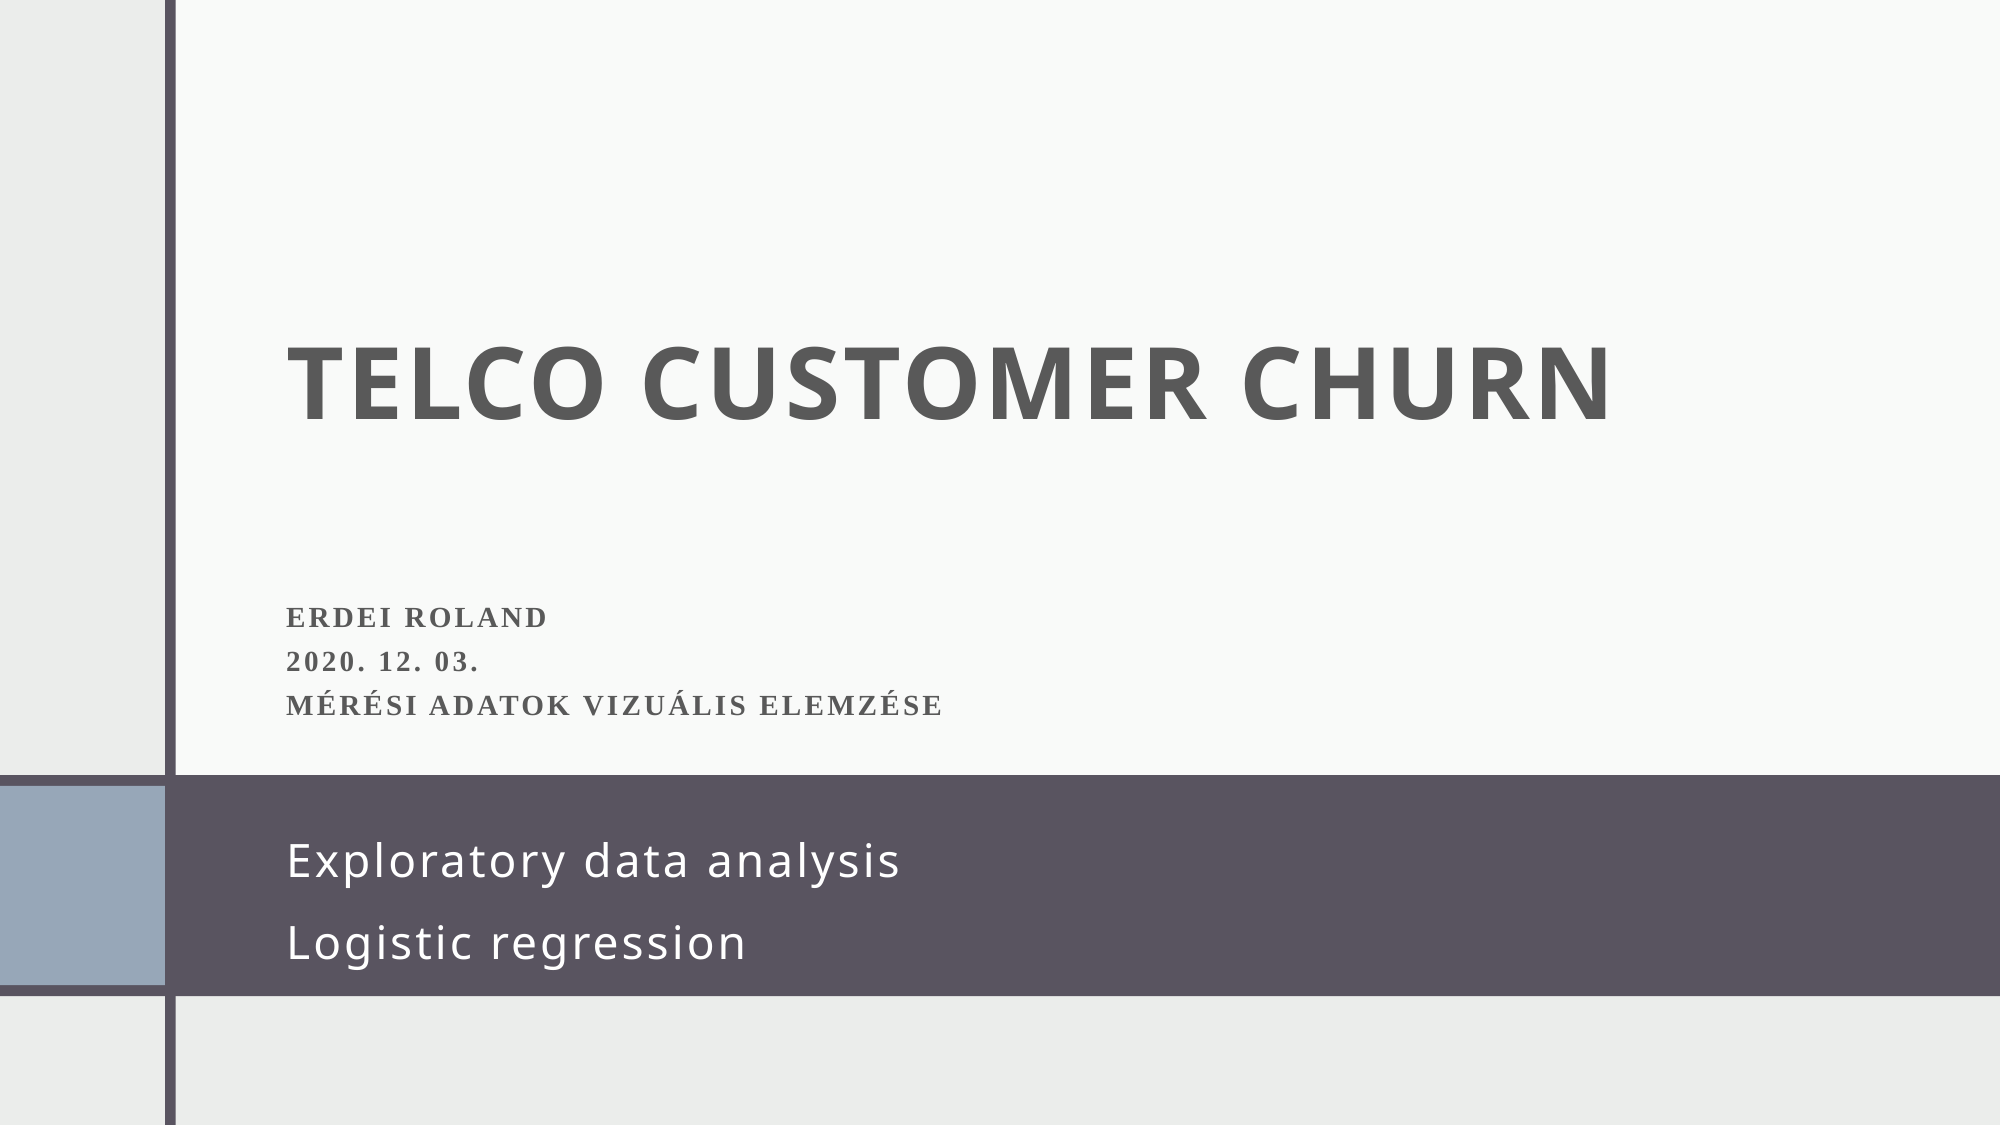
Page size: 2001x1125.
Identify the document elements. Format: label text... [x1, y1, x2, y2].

text_box [0, 785, 164, 986]
text_box [177, 0, 2000, 774]
text_box [0, 997, 164, 1125]
text_box [0, 0, 164, 774]
text_box [177, 774, 2000, 997]
list Exploratory data analysis Logistic regression [268, 785, 1126, 986]
title Telco Customer Churn Erdei Roland 2020. 12. 03. Mérési adatok vizuális elemzése [268, 97, 1968, 737]
text_box [177, 997, 2000, 1125]
text_box [0, 986, 164, 997]
text_box [0, 774, 164, 785]
text_box [164, 0, 177, 1125]
